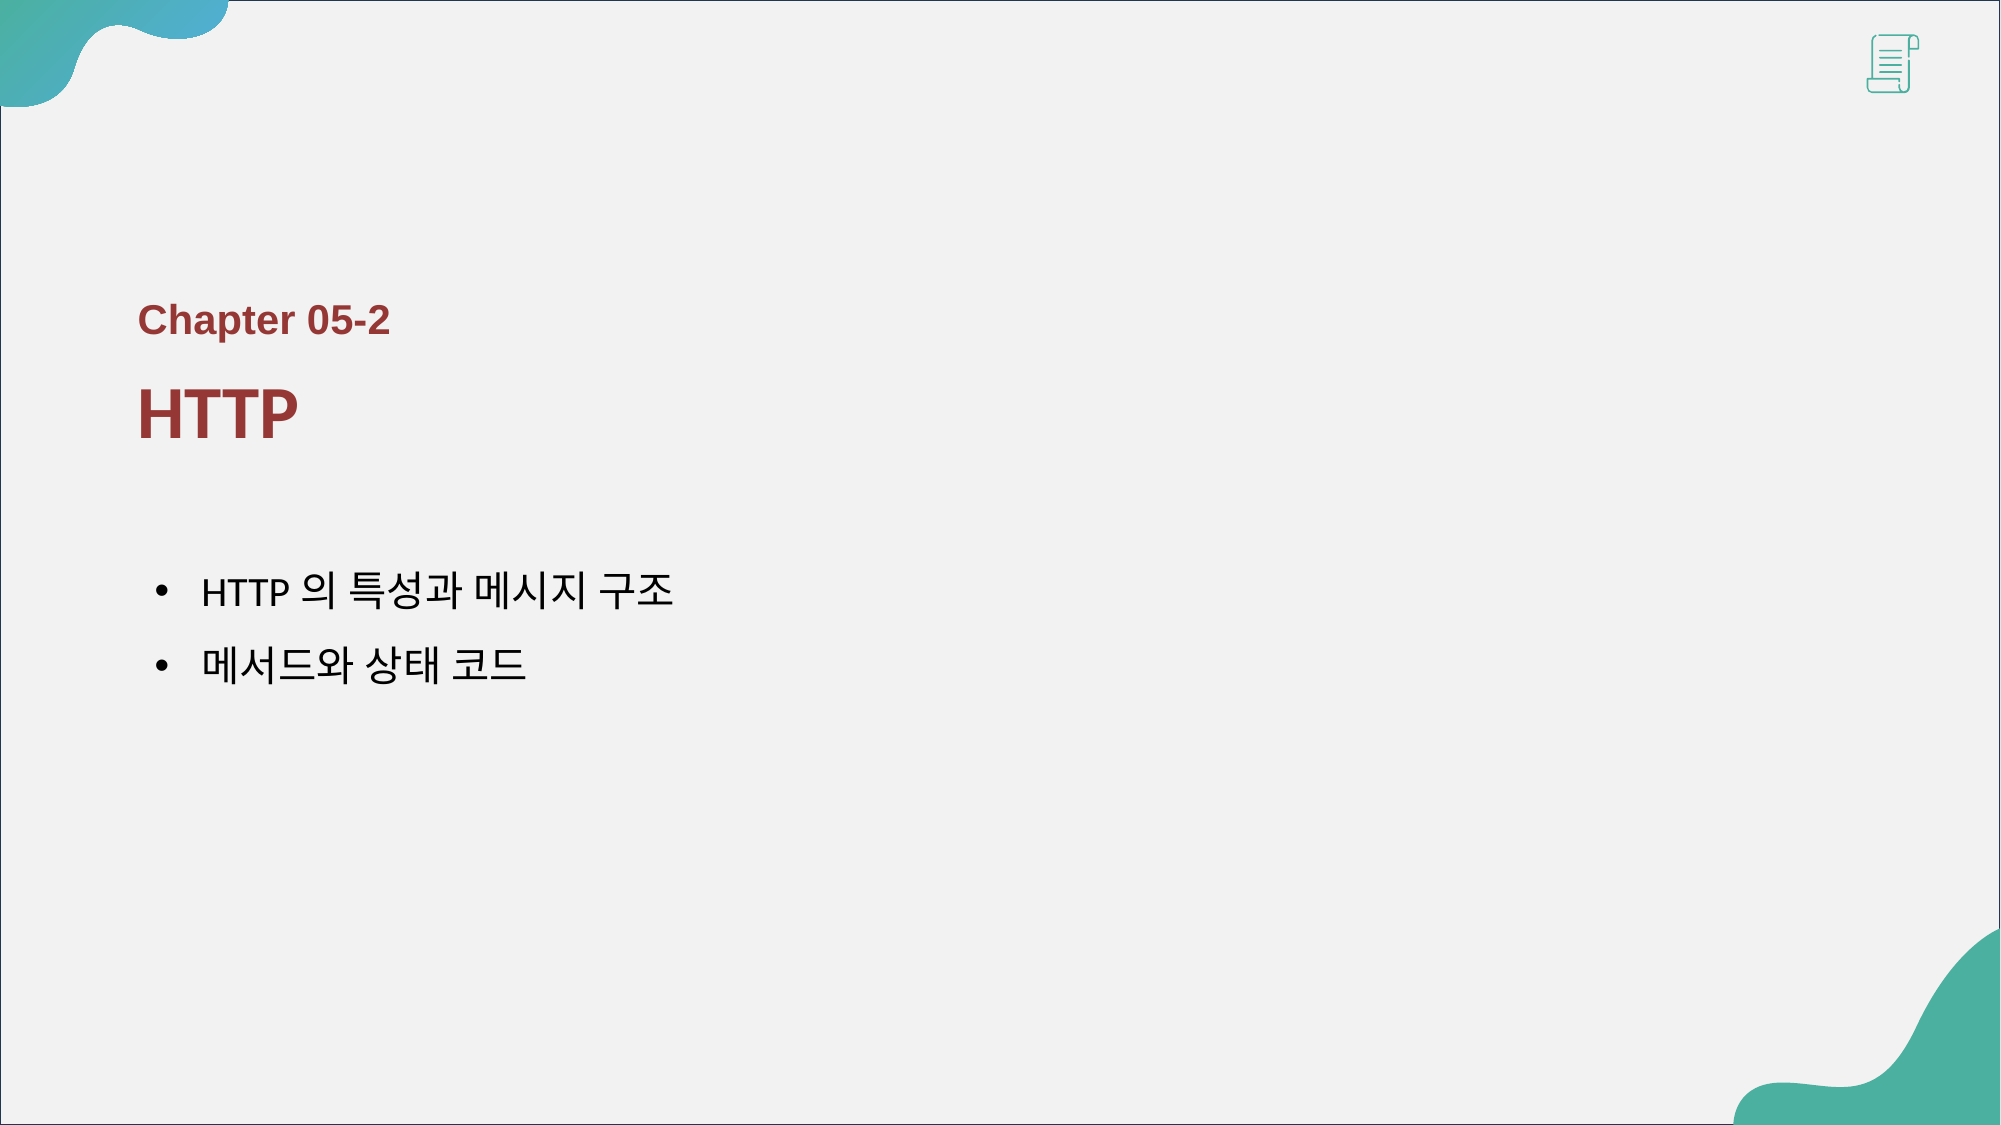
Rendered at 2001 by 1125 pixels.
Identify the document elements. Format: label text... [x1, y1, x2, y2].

text_box HTTP의 특성과 메시지 구조 메서드와 상태 코드 [139, 532, 1834, 698]
list Chapter 05-2 HTTP [137, 237, 1822, 510]
